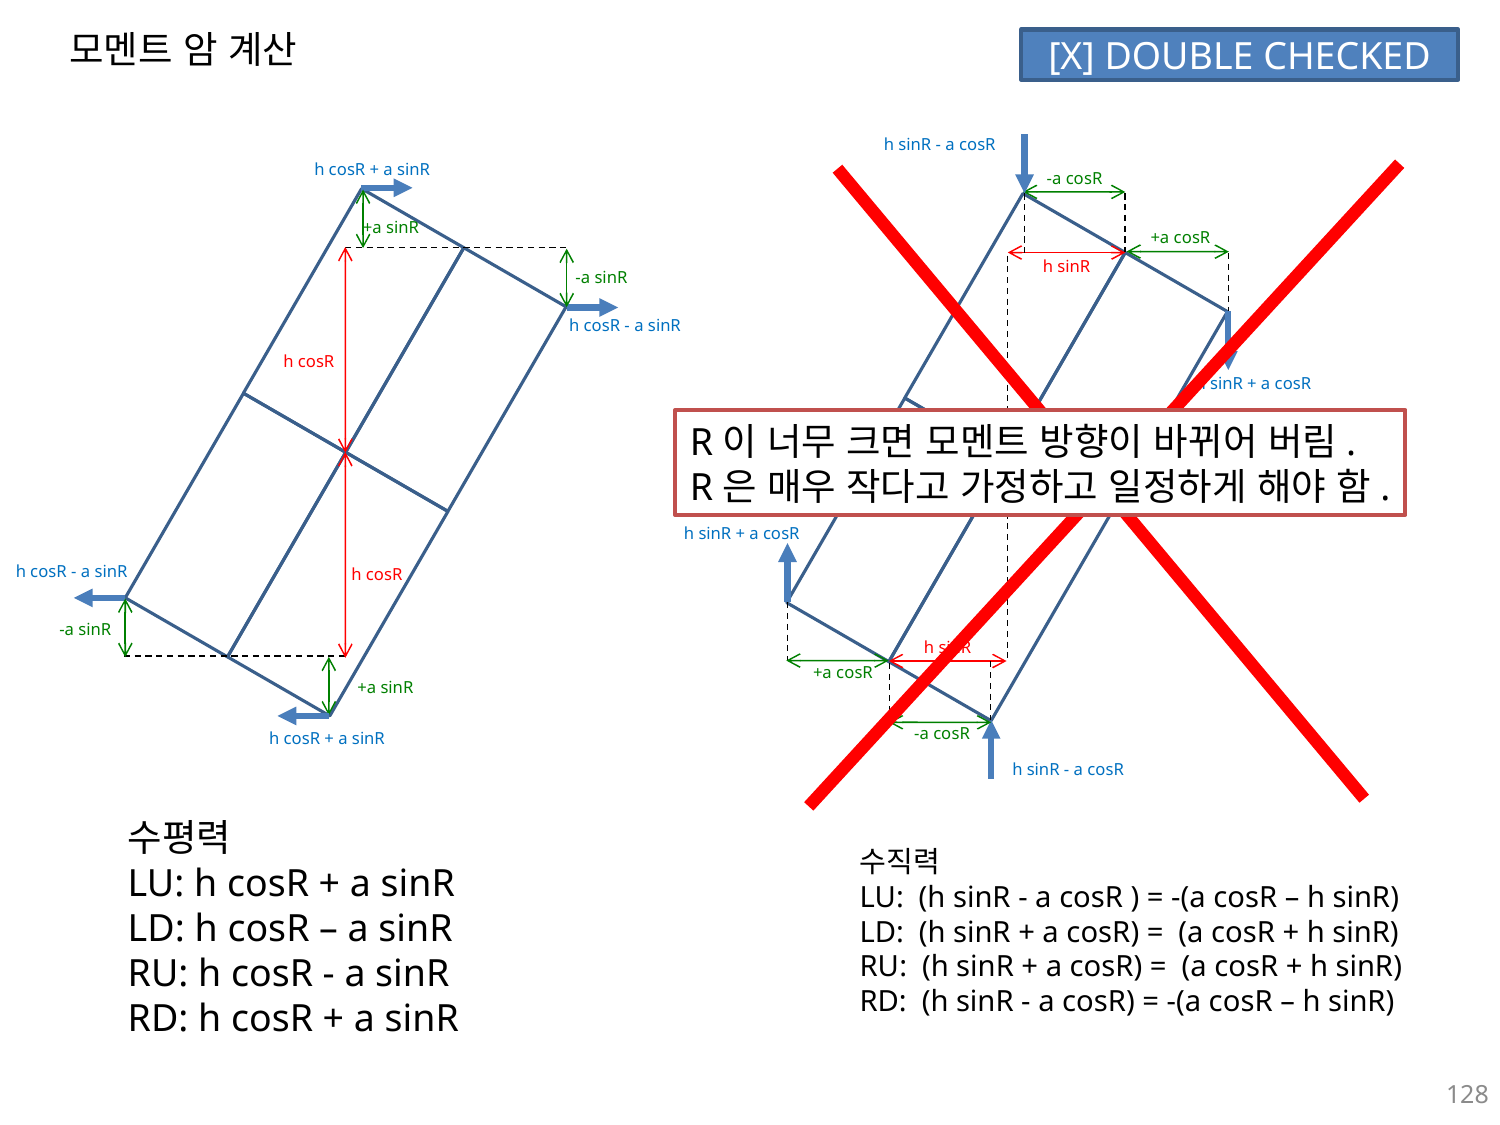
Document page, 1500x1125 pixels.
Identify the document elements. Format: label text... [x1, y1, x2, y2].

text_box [808, 163, 1400, 807]
text_box 모멘트 암 계산 [54, 19, 313, 79]
text_box [X] DOUBLE CHECKED [1019, 27, 1460, 82]
slide_number 128 [1153, 1065, 1500, 1125]
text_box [675, 133, 1321, 780]
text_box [7, 158, 690, 749]
text_box 수직력 LU: (h sinR - a cosR ) = -(a cosR – h sinR) LD: (h sinR + a cosR) = (a cosR + h sinR) RU: (h sinR + a cosR) = (a cosR + h sinR) RD: (h sinR - a cosR) = -(a cosR – h sinR) [844, 835, 1425, 1026]
text_box 수평력 LU: h cosR + a sinR LD: h cosR – a sinR RU: h cosR - a sinR RD: h cosR + a sinR [112, 806, 475, 1047]
